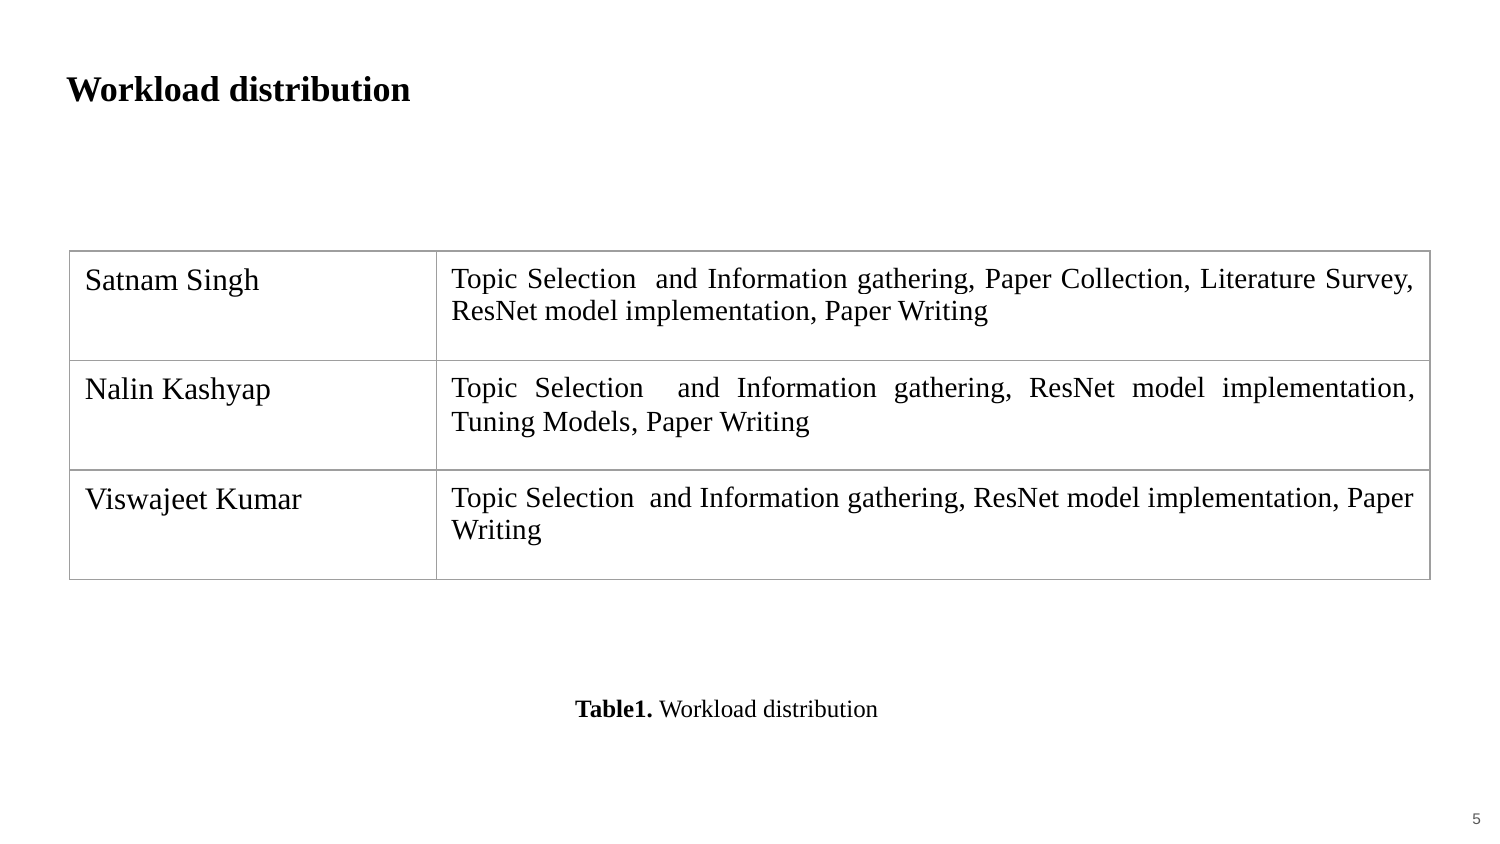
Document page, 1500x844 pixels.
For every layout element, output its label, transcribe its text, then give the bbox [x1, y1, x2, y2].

title Workload distribution [51, 54, 1449, 126]
table_cell Nalin Kashyap [70, 361, 436, 469]
table_header Satnam Singh [70, 252, 436, 360]
table_cell Topic Selection and Information gathering, ResNet model implementation, Tuning Models, Paper Writing [437, 361, 1429, 469]
text_box Table1. Workload distribution [436, 677, 1018, 738]
table_cell Viswajeet Kumar [70, 471, 436, 579]
table_cell Topic Selection and Information gathering, ResNet model implementation, Paper Writing [437, 471, 1429, 579]
slide_number 5 [1405, 794, 1496, 843]
table_header Topic Selection and Information gathering, Paper Collection, Literature Survey, ResNet model implementation, Paper Writing [437, 252, 1429, 360]
